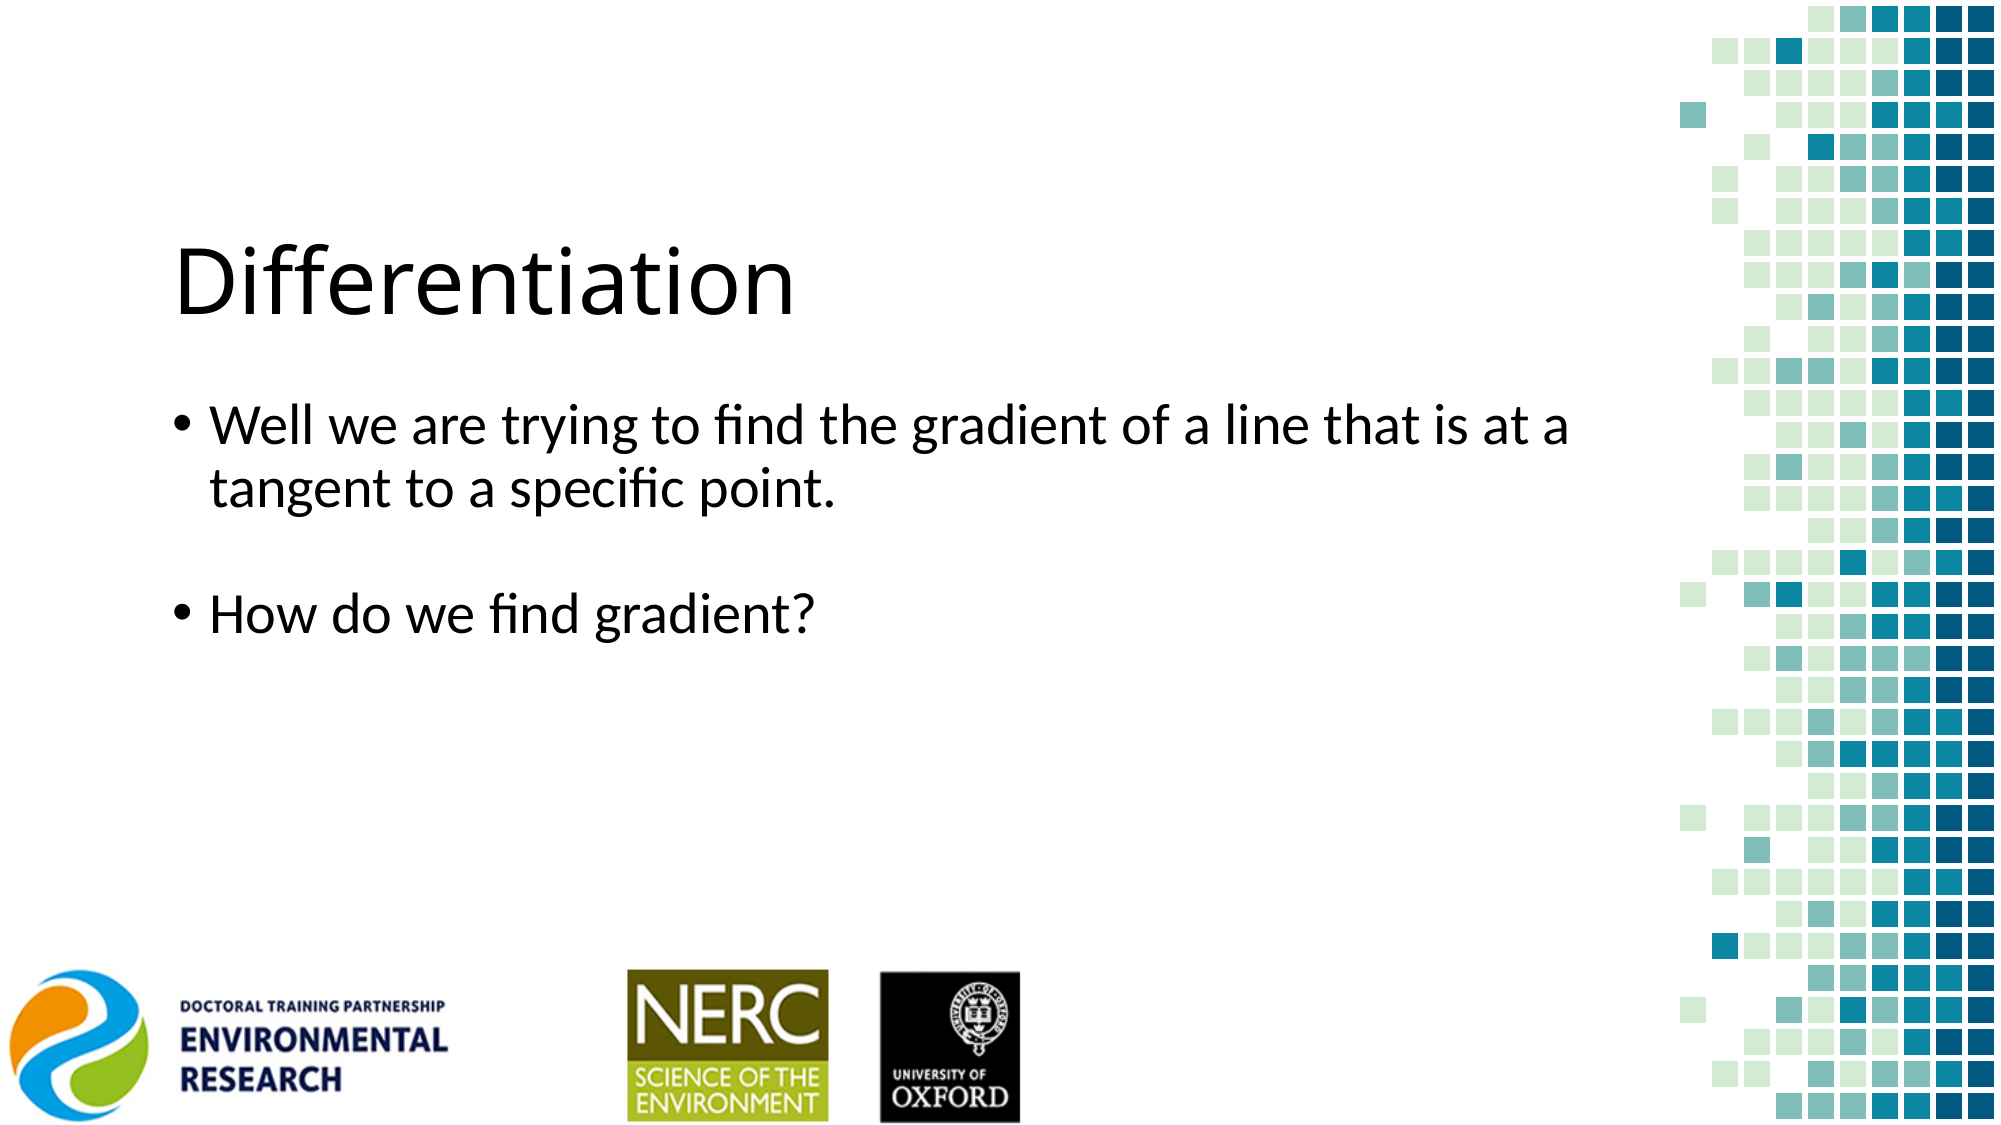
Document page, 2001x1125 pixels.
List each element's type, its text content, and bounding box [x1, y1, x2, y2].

title Differentiation [157, 161, 1636, 350]
list Well we are trying to find the gradient of a line that is at a tangent to a specific point. How do we find gradient? [157, 379, 1636, 964]
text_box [0, 964, 1676, 1125]
